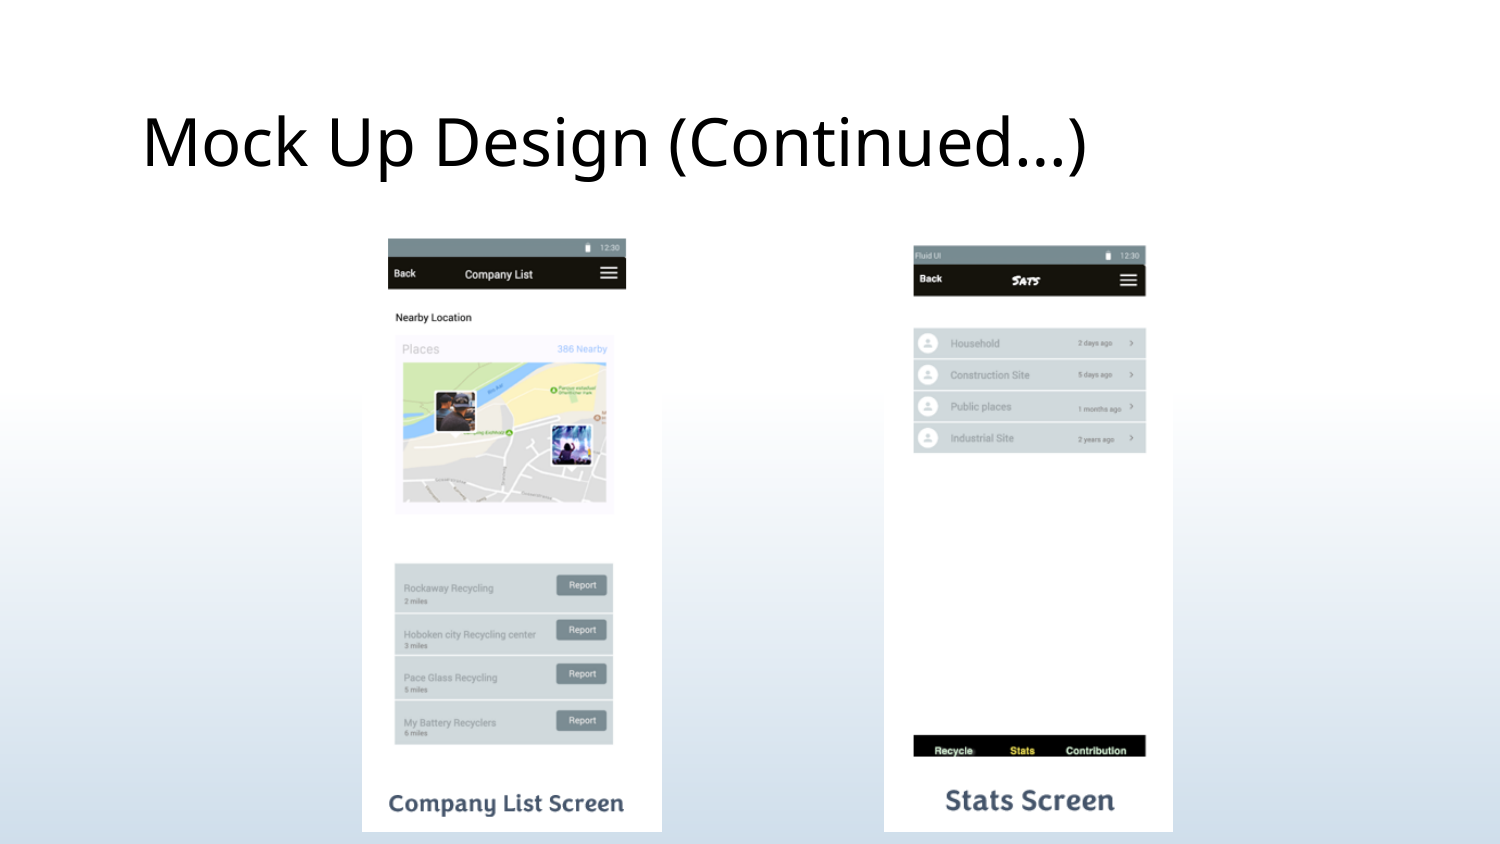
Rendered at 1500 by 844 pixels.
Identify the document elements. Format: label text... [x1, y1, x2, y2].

picture [884, 219, 1173, 832]
picture [362, 219, 662, 832]
title Mock Up Design (Continued…) [126, 93, 1294, 182]
